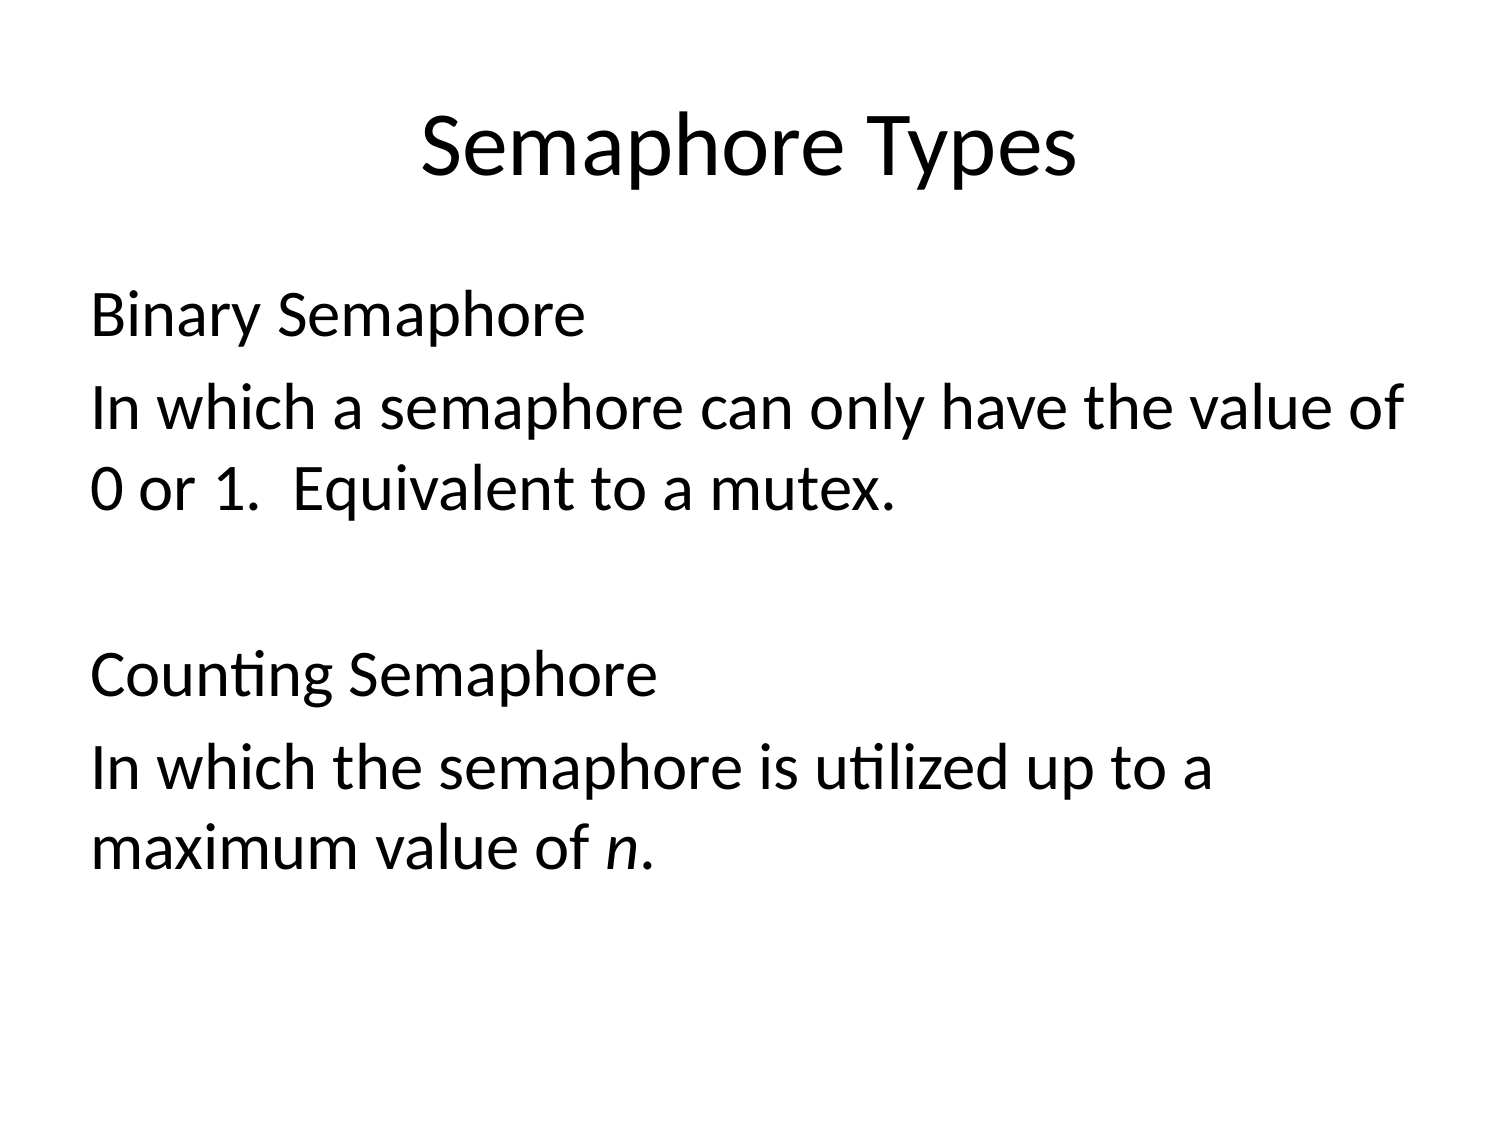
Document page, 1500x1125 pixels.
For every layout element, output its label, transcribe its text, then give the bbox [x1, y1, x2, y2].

title Semaphore Types [75, 45, 1425, 233]
list Binary Semaphore In which a semaphore can only have the value of 0 or 1. Equivalent to a mutex. Counting Semaphore In which the semaphore is utilized up to a maximum value of n. [75, 262, 1425, 1005]
